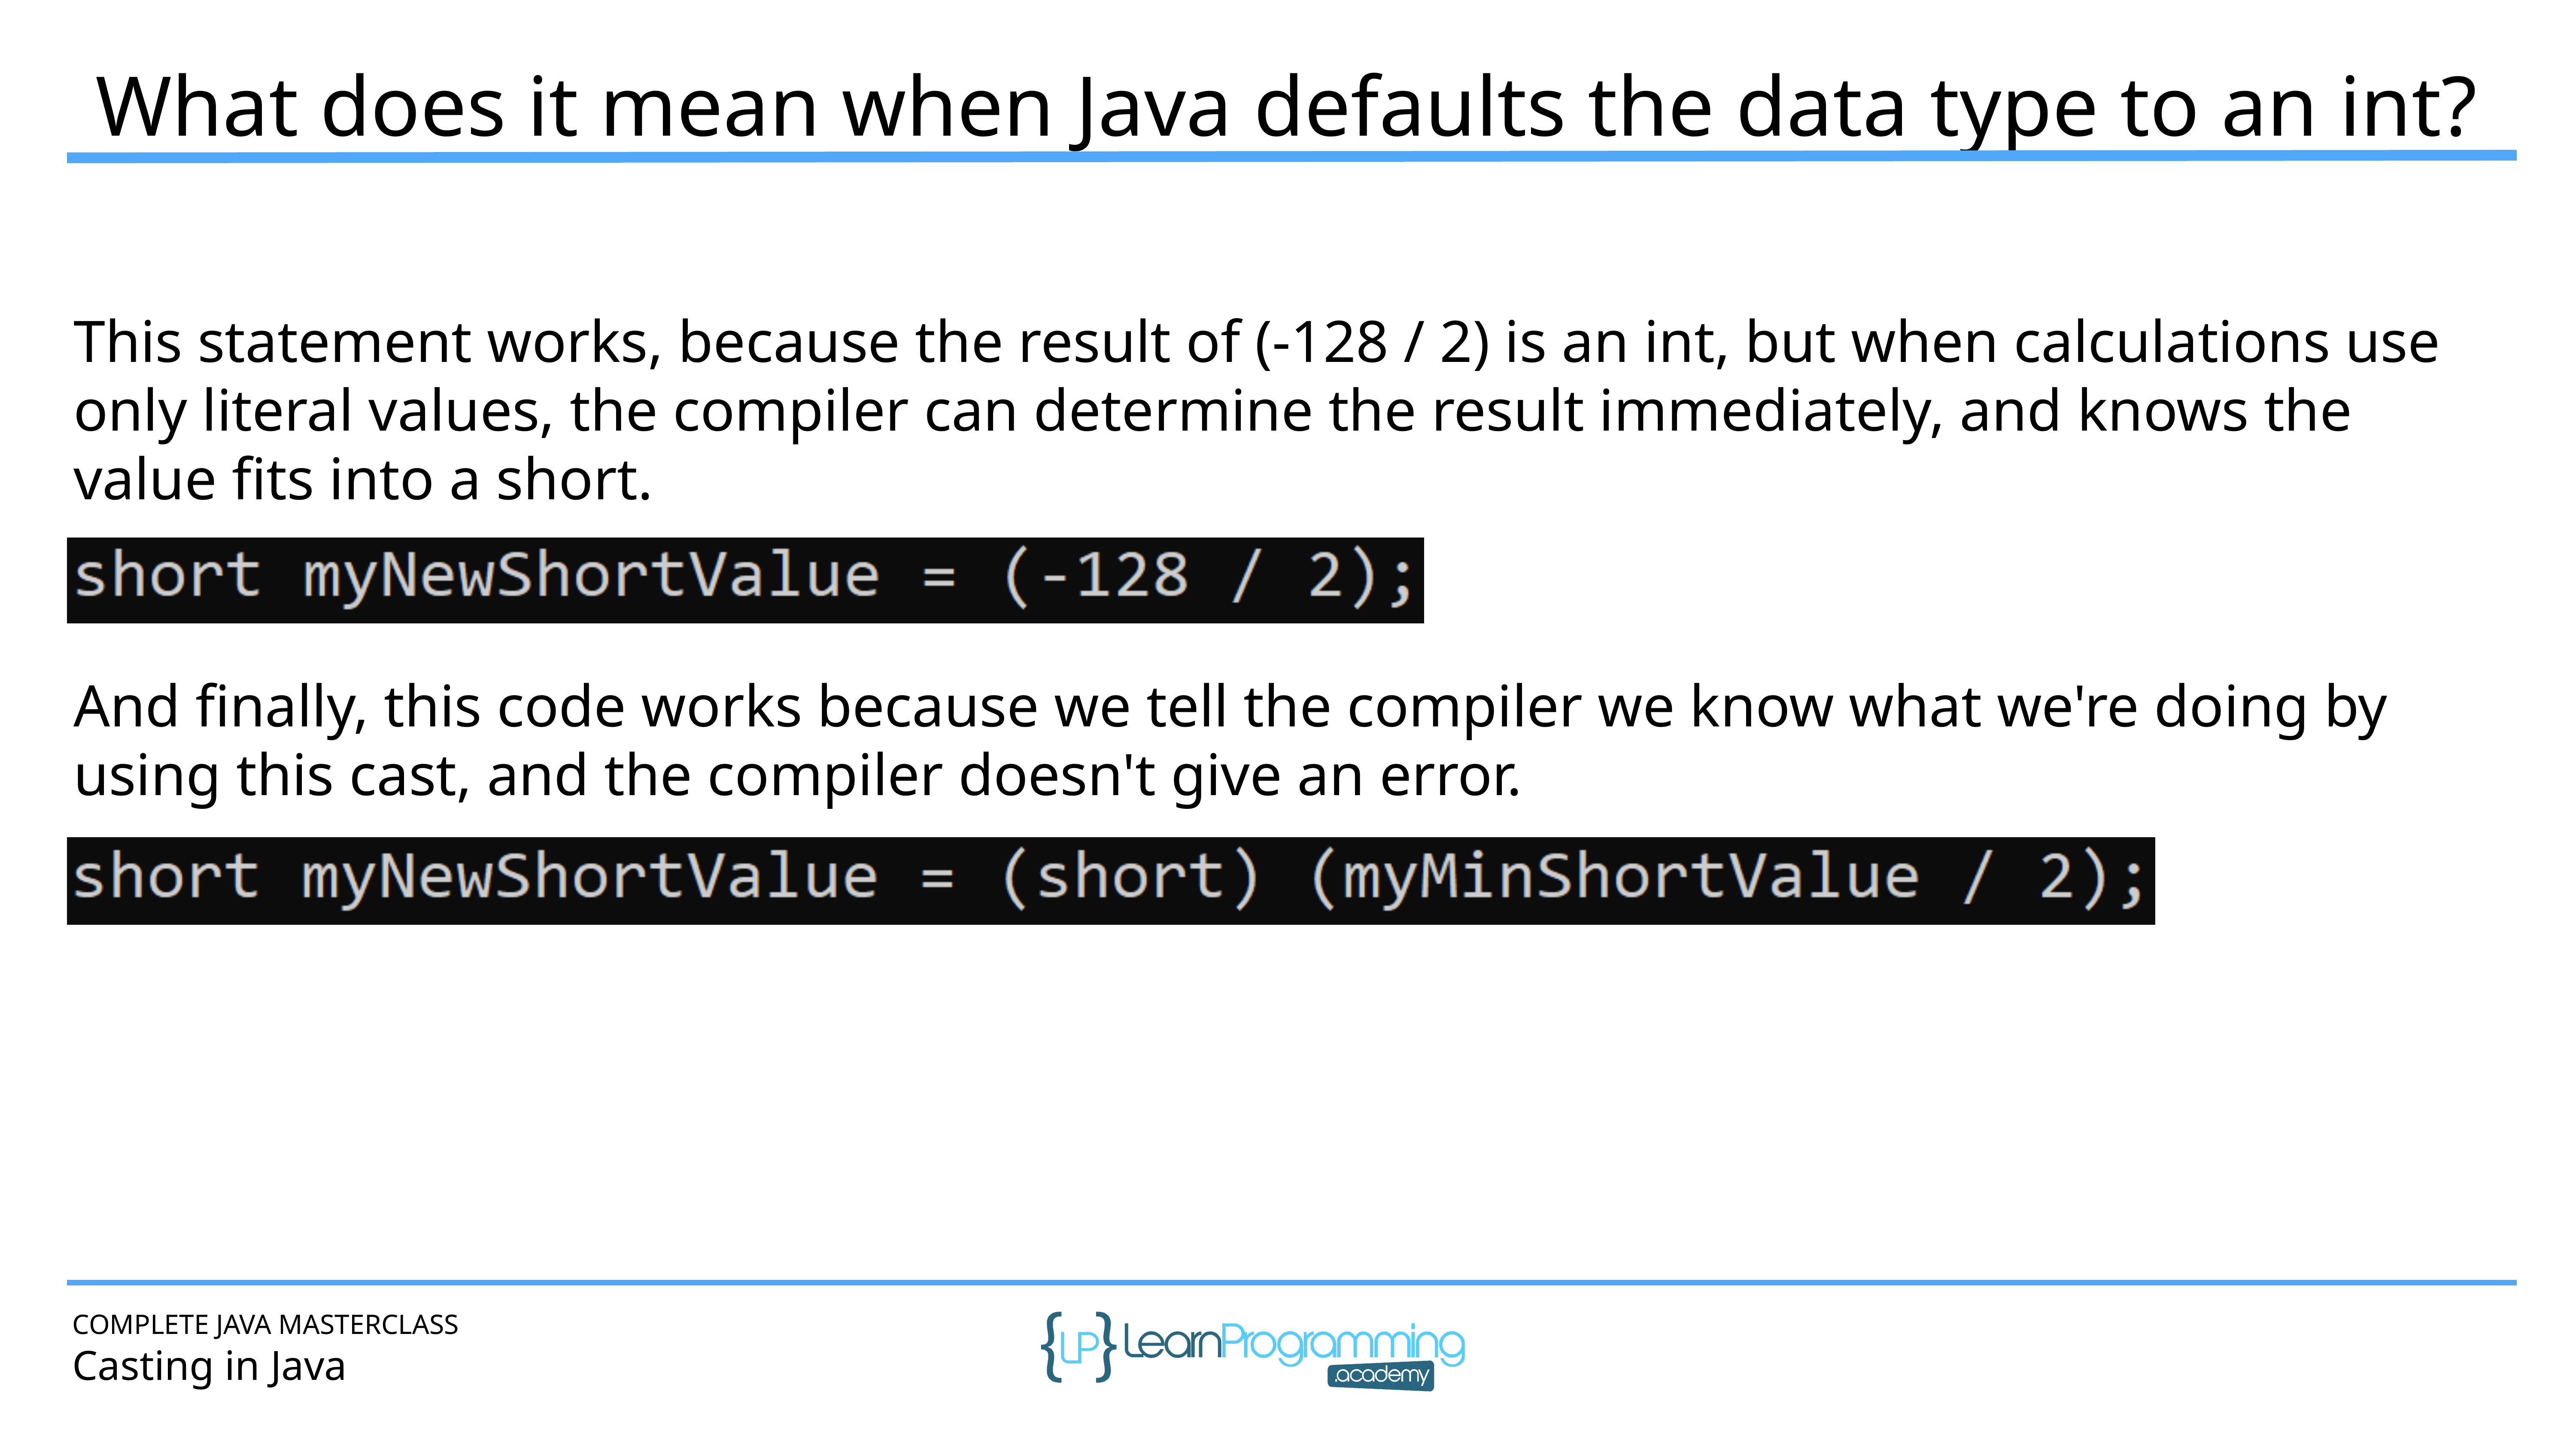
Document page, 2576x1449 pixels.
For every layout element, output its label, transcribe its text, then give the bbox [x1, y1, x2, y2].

text_box This statement works, because the result of (-128 / 2) is an int, but when calculations use only literal values, the compiler can determine the result immediately, and knows the value fits into a short. And finally, this code works because we tell the compiler we know what we're doing by using this cast, and the compiler doesn't give an error. [67, 301, 2517, 1139]
text_box COMPLETE JAVA MASTERCLASS Casting in Java [67, 1302, 1030, 1394]
text_box What does it mean when Java defaults the data type to an int? [69, 48, 2484, 158]
picture [67, 837, 2155, 925]
picture [1032, 1302, 1477, 1400]
picture [67, 538, 1424, 623]
